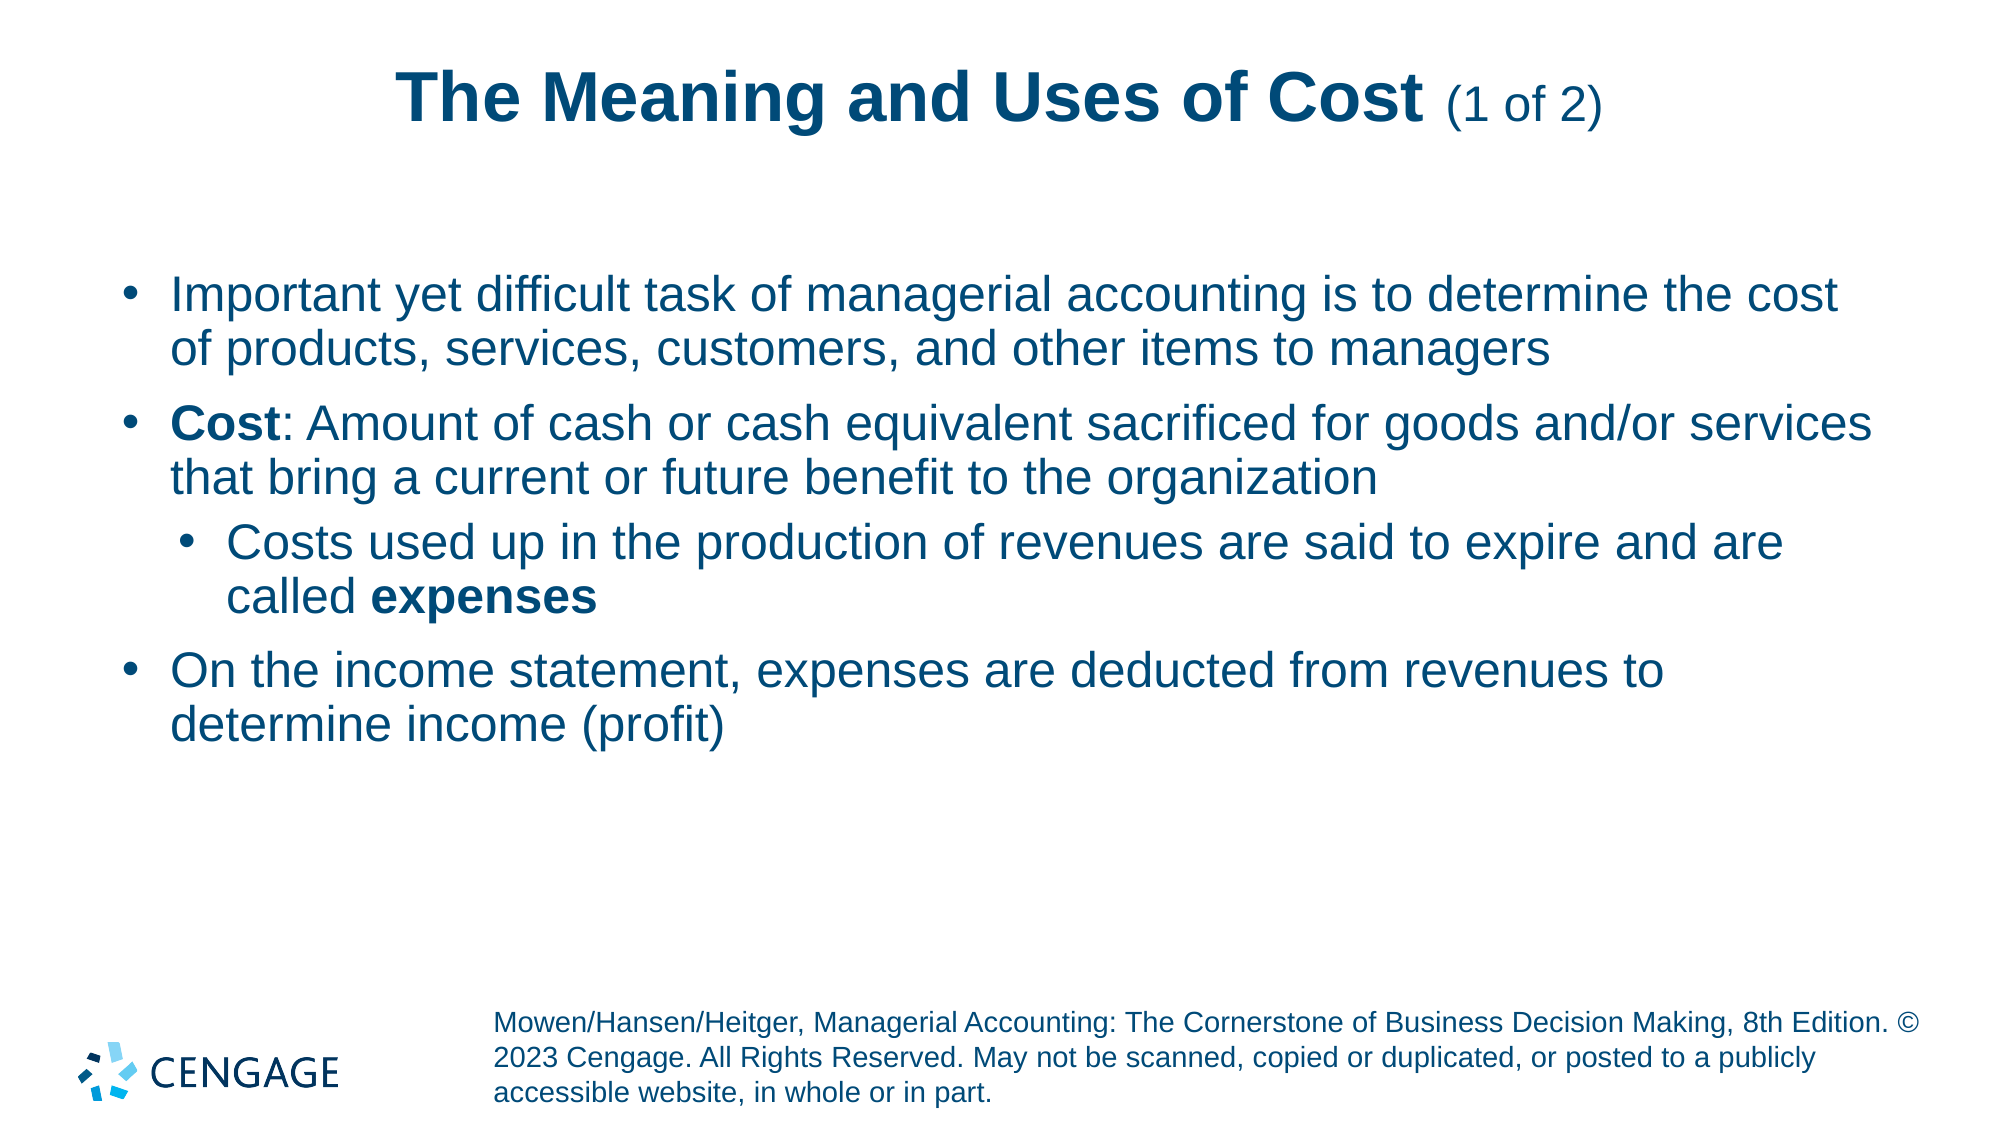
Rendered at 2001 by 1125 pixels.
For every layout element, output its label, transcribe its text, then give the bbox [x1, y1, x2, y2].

picture [78, 1042, 338, 1101]
list Important yet difficult task of managerial accounting is to determine the cost of products, services, customers, and other items to managers Cost: Amount of cash or cash equivalent sacrificed for goods and/or services that bring a current or future benefit to the organization Costs used up in the production of revenues are said to expire and are called expenses On the income statement, expenses are deducted from revenues to determine income (profit) [121, 268, 1880, 990]
title The Meaning and Uses of Cost (1 of 2) [137, 59, 1863, 171]
